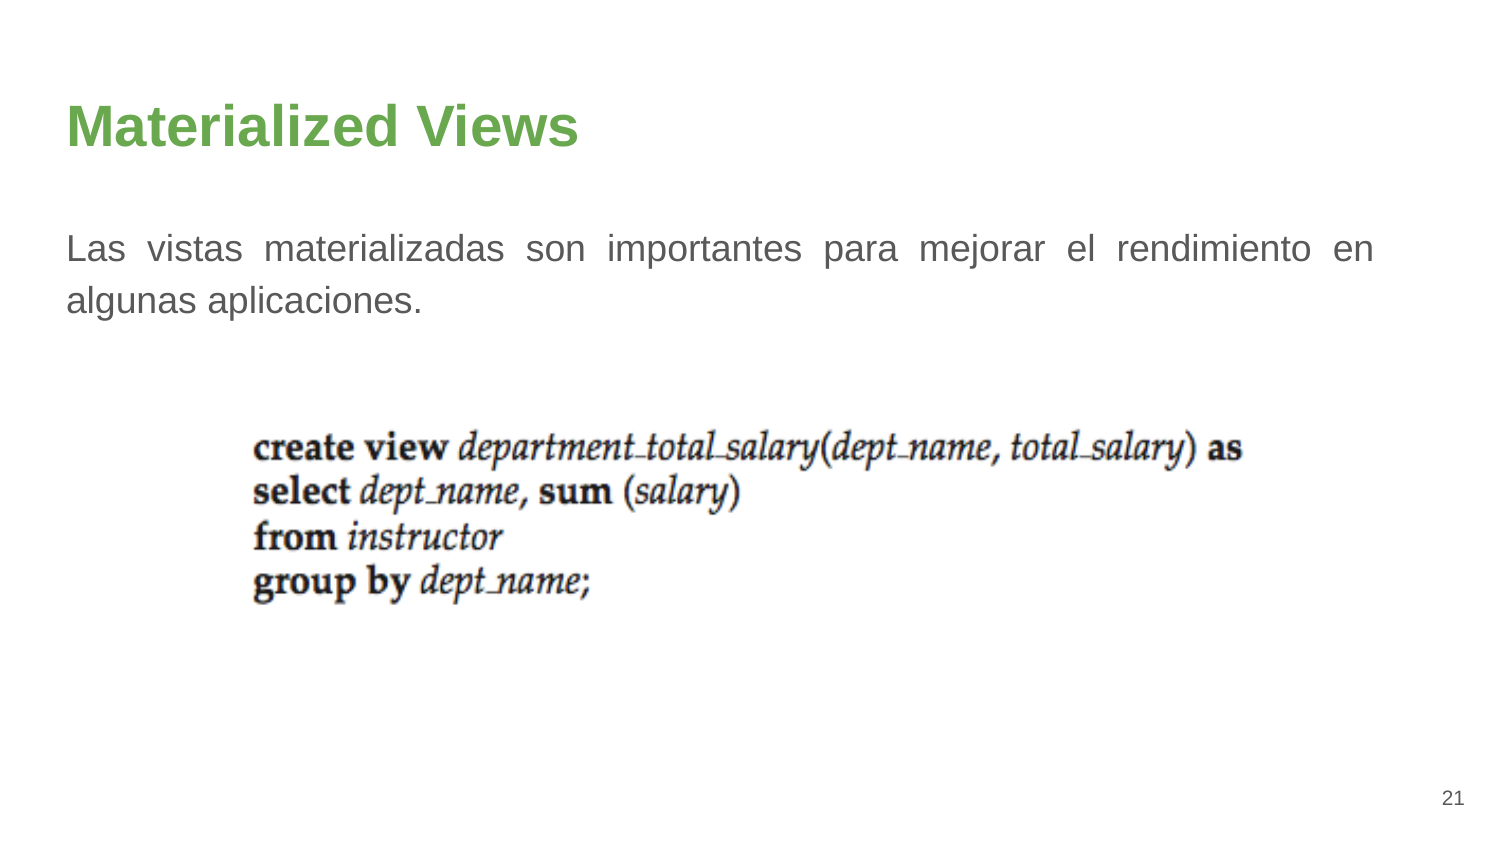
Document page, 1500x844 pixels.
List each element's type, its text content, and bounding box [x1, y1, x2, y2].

slide_number ‹#› [1389, 764, 1480, 830]
title Materialized Views [51, 72, 1449, 167]
text_box Las vistas materializadas son importantes para mejorar el rendimiento en algunas aplicaciones. [51, 202, 1390, 325]
picture [241, 421, 1254, 616]
